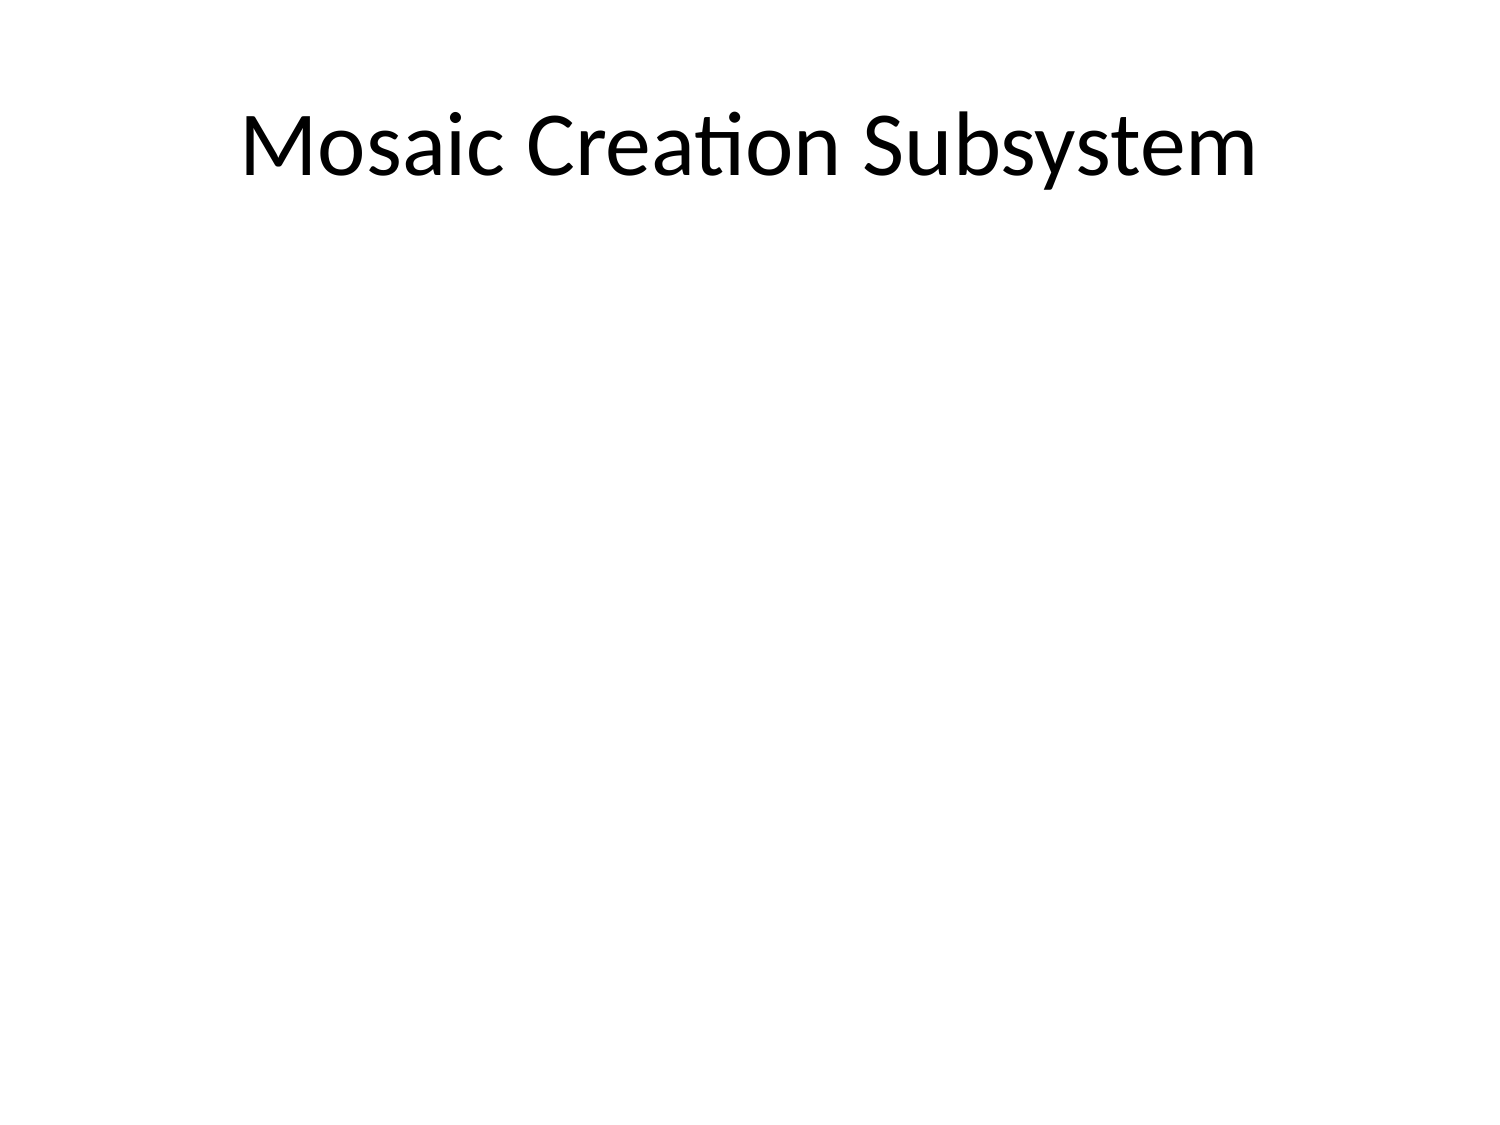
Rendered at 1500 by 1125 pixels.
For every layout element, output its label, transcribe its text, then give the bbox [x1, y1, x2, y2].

title Mosaic Creation Subsystem [75, 45, 1425, 233]
